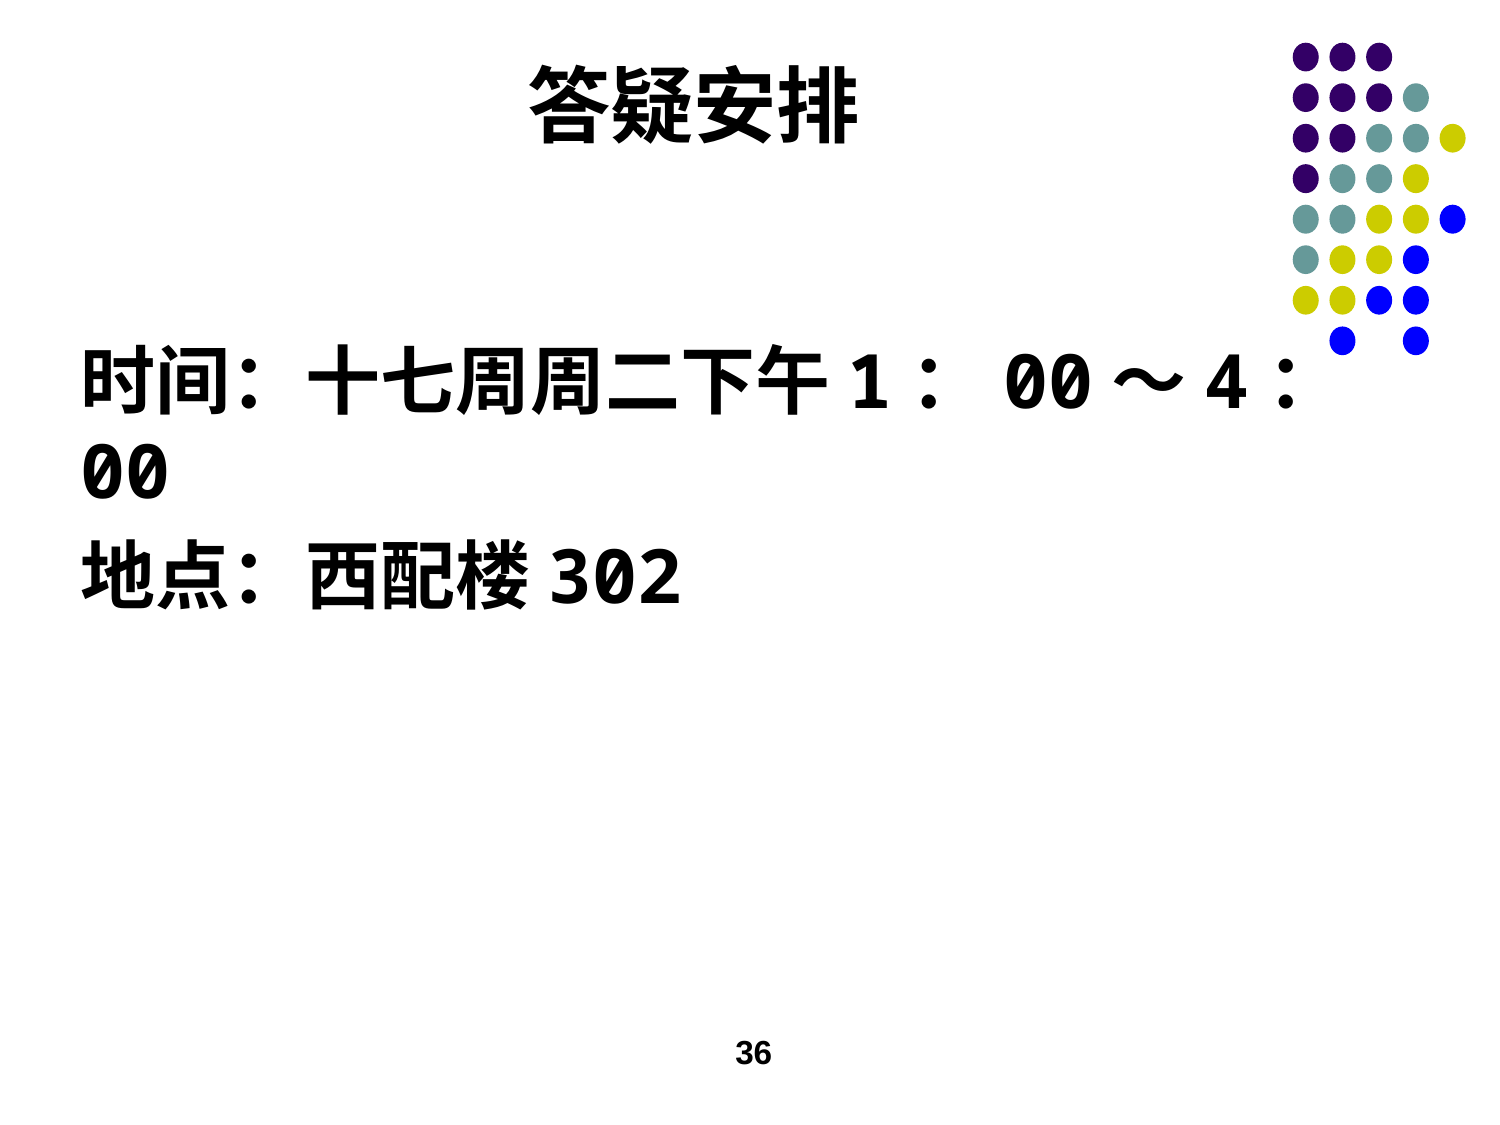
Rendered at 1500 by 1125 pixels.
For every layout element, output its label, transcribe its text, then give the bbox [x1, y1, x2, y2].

slide_number 36 [578, 1023, 930, 1099]
list 时间：十七周周二下午1：00～4：00 地点：西配楼302 [64, 326, 1415, 1050]
title 答疑安排 [75, 20, 1313, 161]
